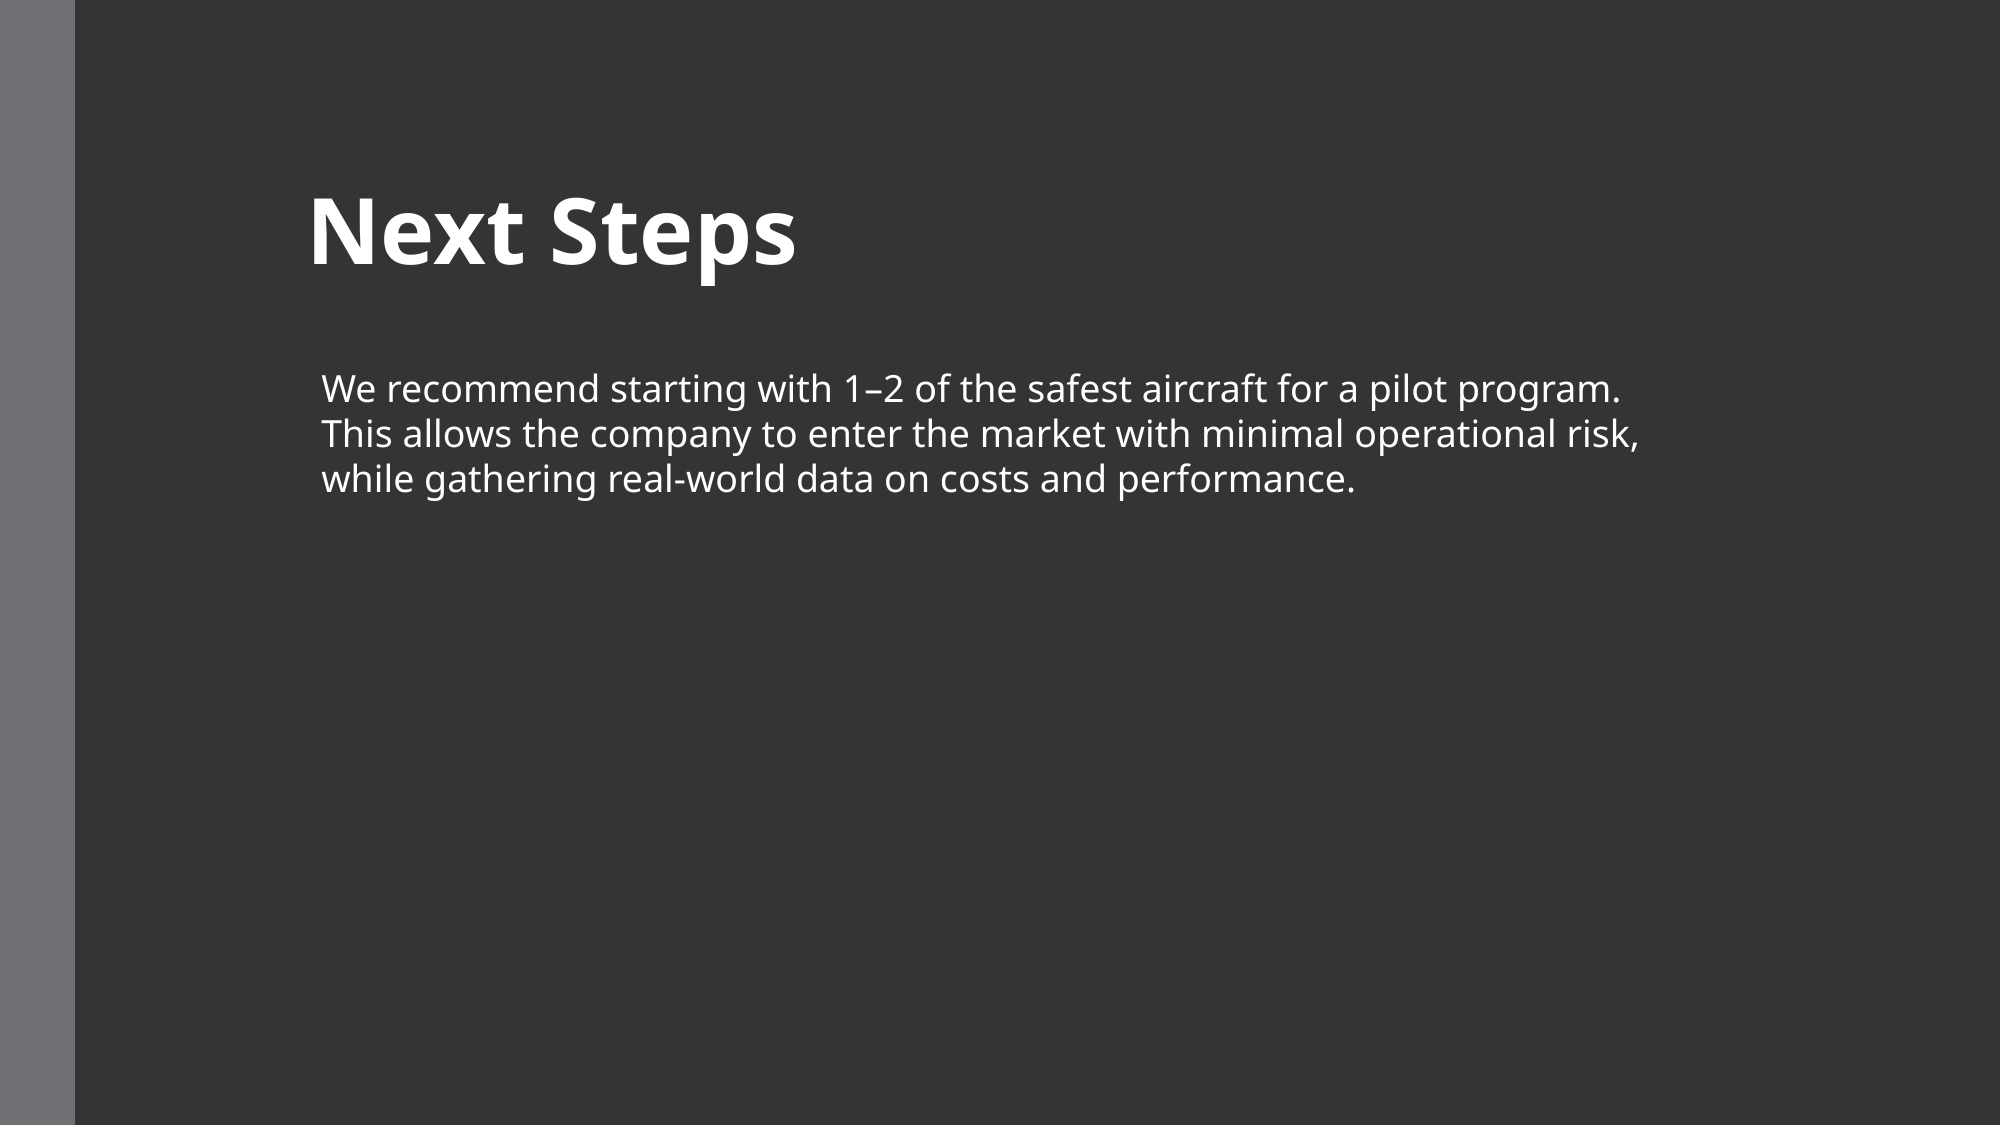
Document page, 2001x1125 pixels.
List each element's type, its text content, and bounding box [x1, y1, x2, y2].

text_box We recommend starting with 1–2 of the safest aircraft for a pilot program. This allows the company to enter the market with minimal operational risk, while gathering real-world data on costs and performance. [306, 357, 1697, 508]
text_box Next Steps [306, 172, 1723, 293]
